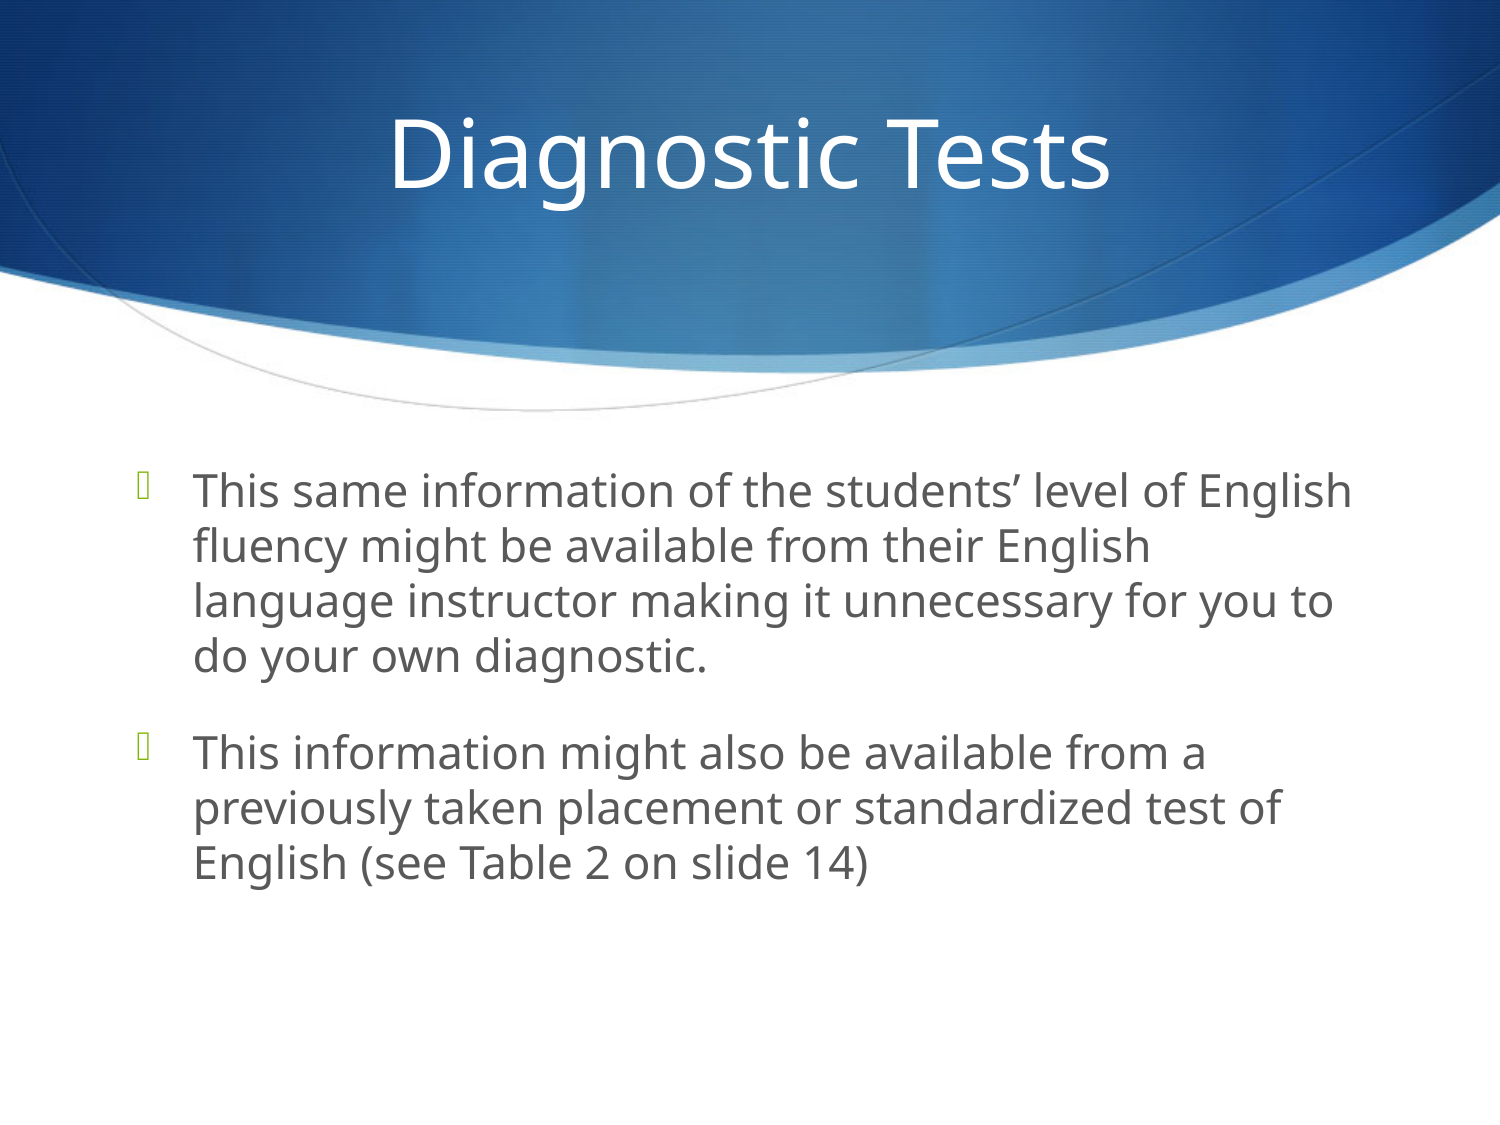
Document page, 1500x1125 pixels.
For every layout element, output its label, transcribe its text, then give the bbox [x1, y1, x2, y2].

title Diagnostic Tests [75, 56, 1425, 245]
list This same information of the students’ level of English fluency might be available from their English language instructor making it unnecessary for you to do your own diagnostic. This information might also be available from a previously taken placement or standardized test of English (see Table 2 on slide 14) [121, 454, 1379, 991]
picture [0, 0, 1500, 1125]
